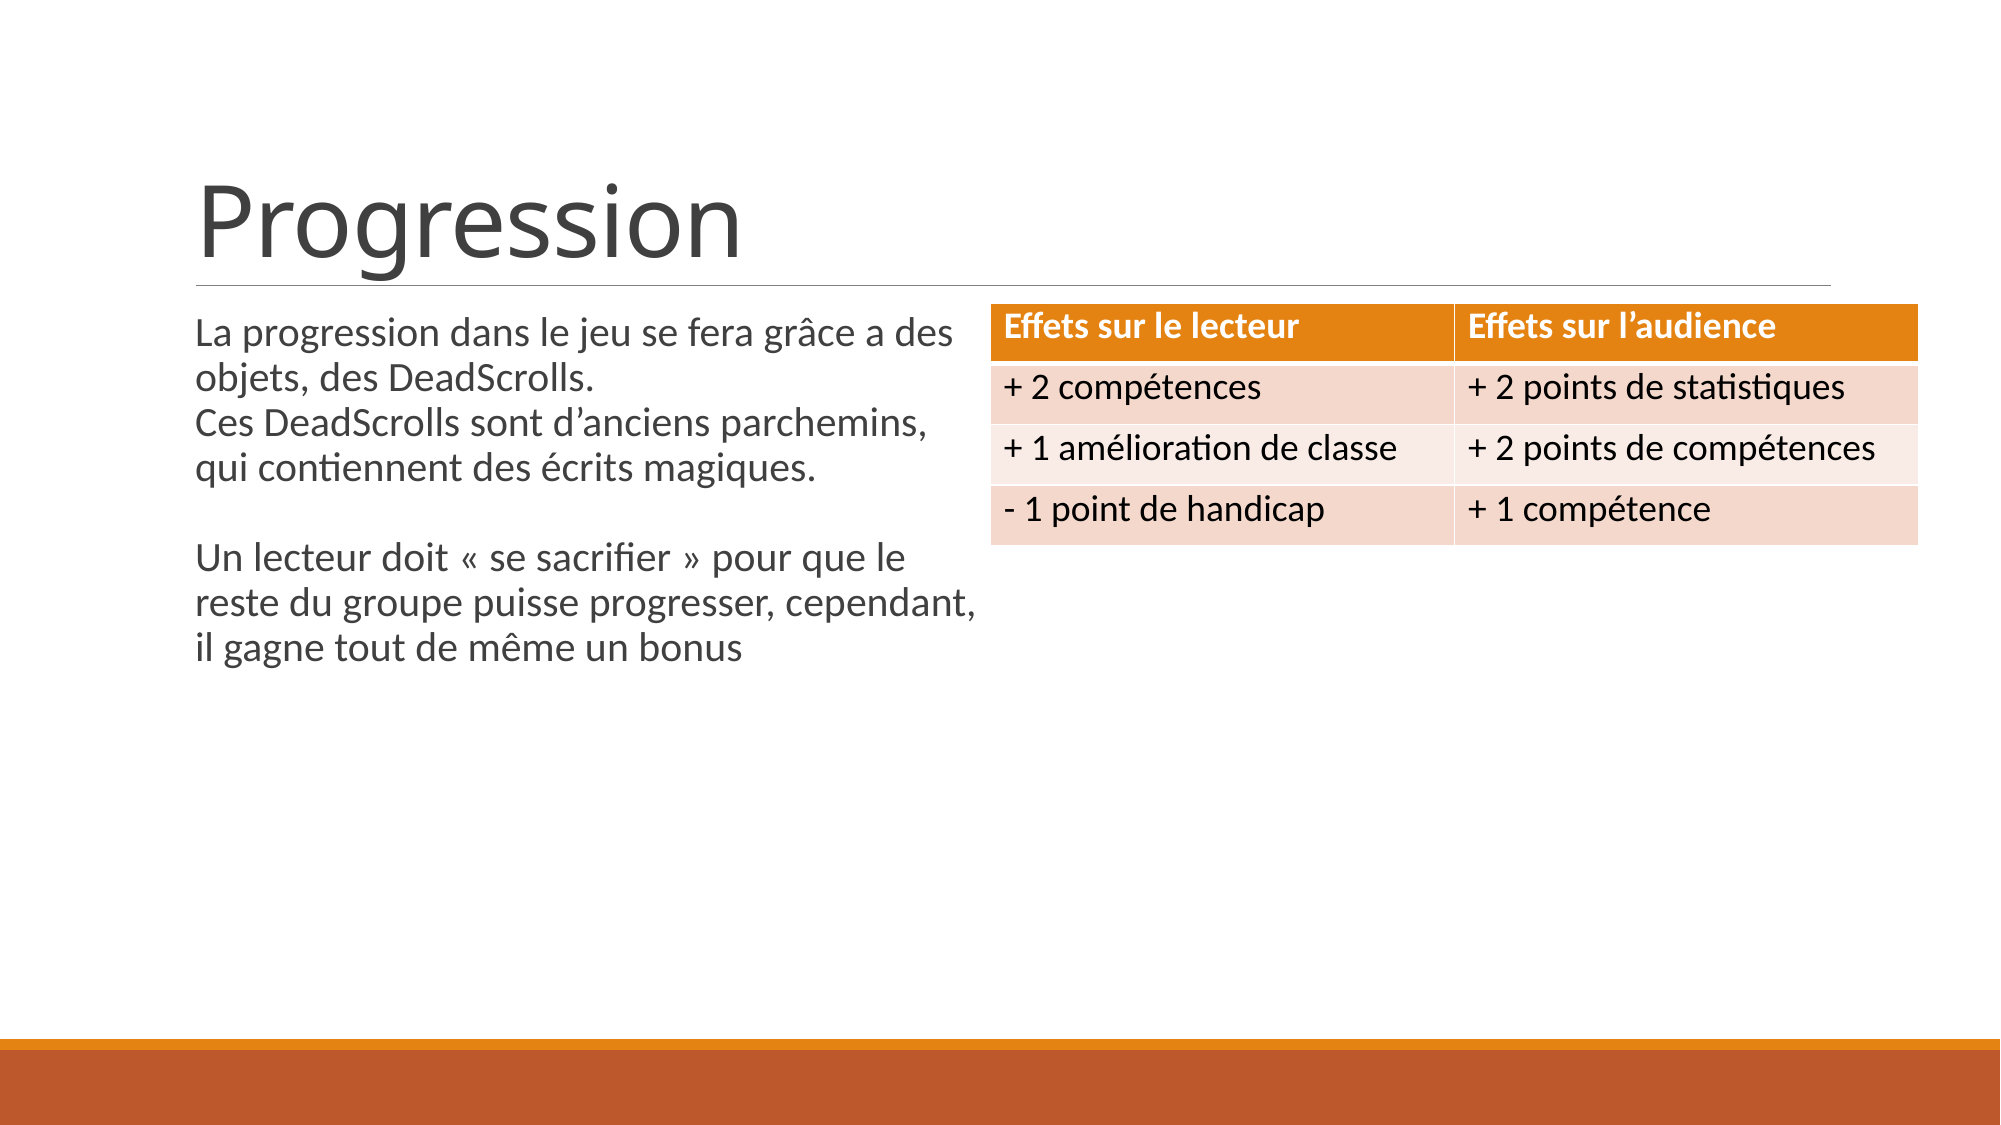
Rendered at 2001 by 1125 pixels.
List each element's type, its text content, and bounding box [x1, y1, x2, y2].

table_cell - 1 point de handicap [991, 486, 1454, 545]
table_cell + 2 compétences [991, 366, 1454, 424]
table_cell + 2 points de compétences [1455, 425, 1918, 484]
table_header Effets sur l’audience [1455, 304, 1918, 361]
table_cell + 2 points de statistiques [1455, 366, 1918, 424]
table_cell + 1 compétence [1455, 486, 1918, 545]
list La progression dans le jeu se fera grâce a des objets, des DeadScrolls. Ces DeadScrolls sont d’anciens parchemins, qui contiennent des écrits magiques. Un lecteur doit « se sacrifier » pour que le reste du groupe puisse progresser, cependant, il gagne tout de même un bonus [180, 302, 979, 963]
table_header Effets sur le lecteur [991, 304, 1454, 361]
title Progression [180, 47, 1830, 285]
table_cell + 1 amélioration de classe [991, 425, 1454, 484]
